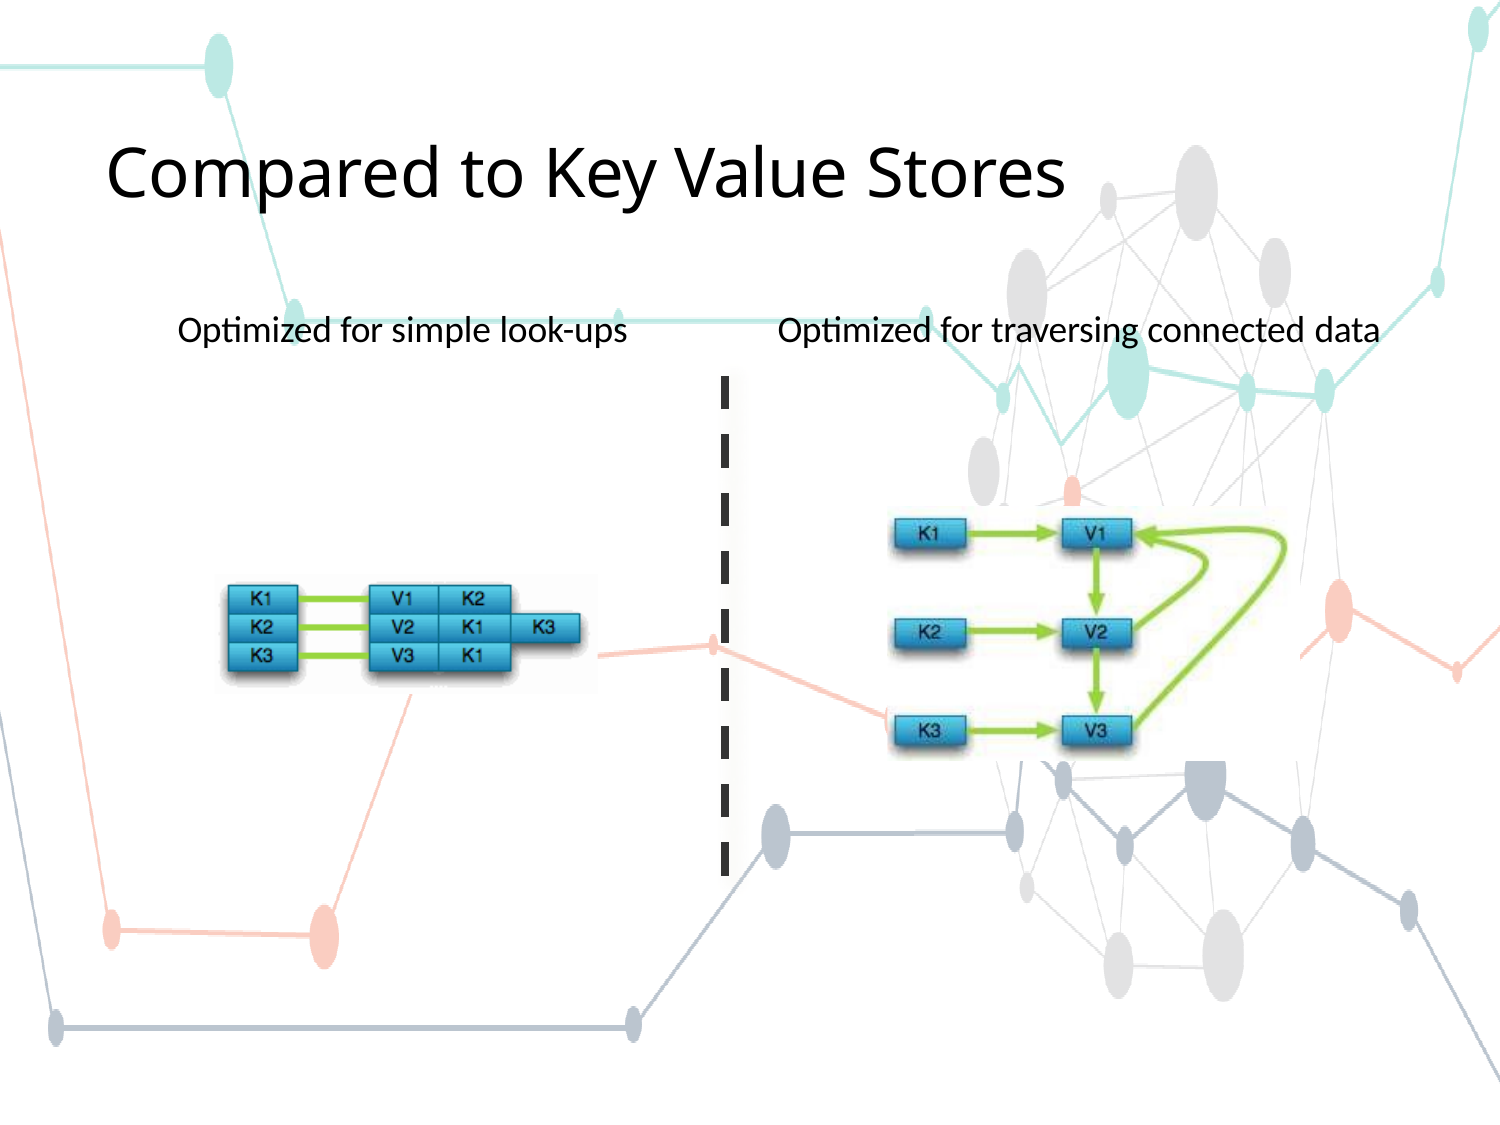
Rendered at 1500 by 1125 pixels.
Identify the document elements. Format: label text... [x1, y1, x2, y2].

title Compared to Key Value Stores [103, 73, 1397, 264]
text_box Optimized for simple look-ups [175, 302, 636, 350]
text_box [887, 506, 1300, 762]
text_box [708, 348, 760, 906]
text_box [214, 574, 598, 694]
text_box Optimized for traversing connected data [775, 302, 1392, 350]
